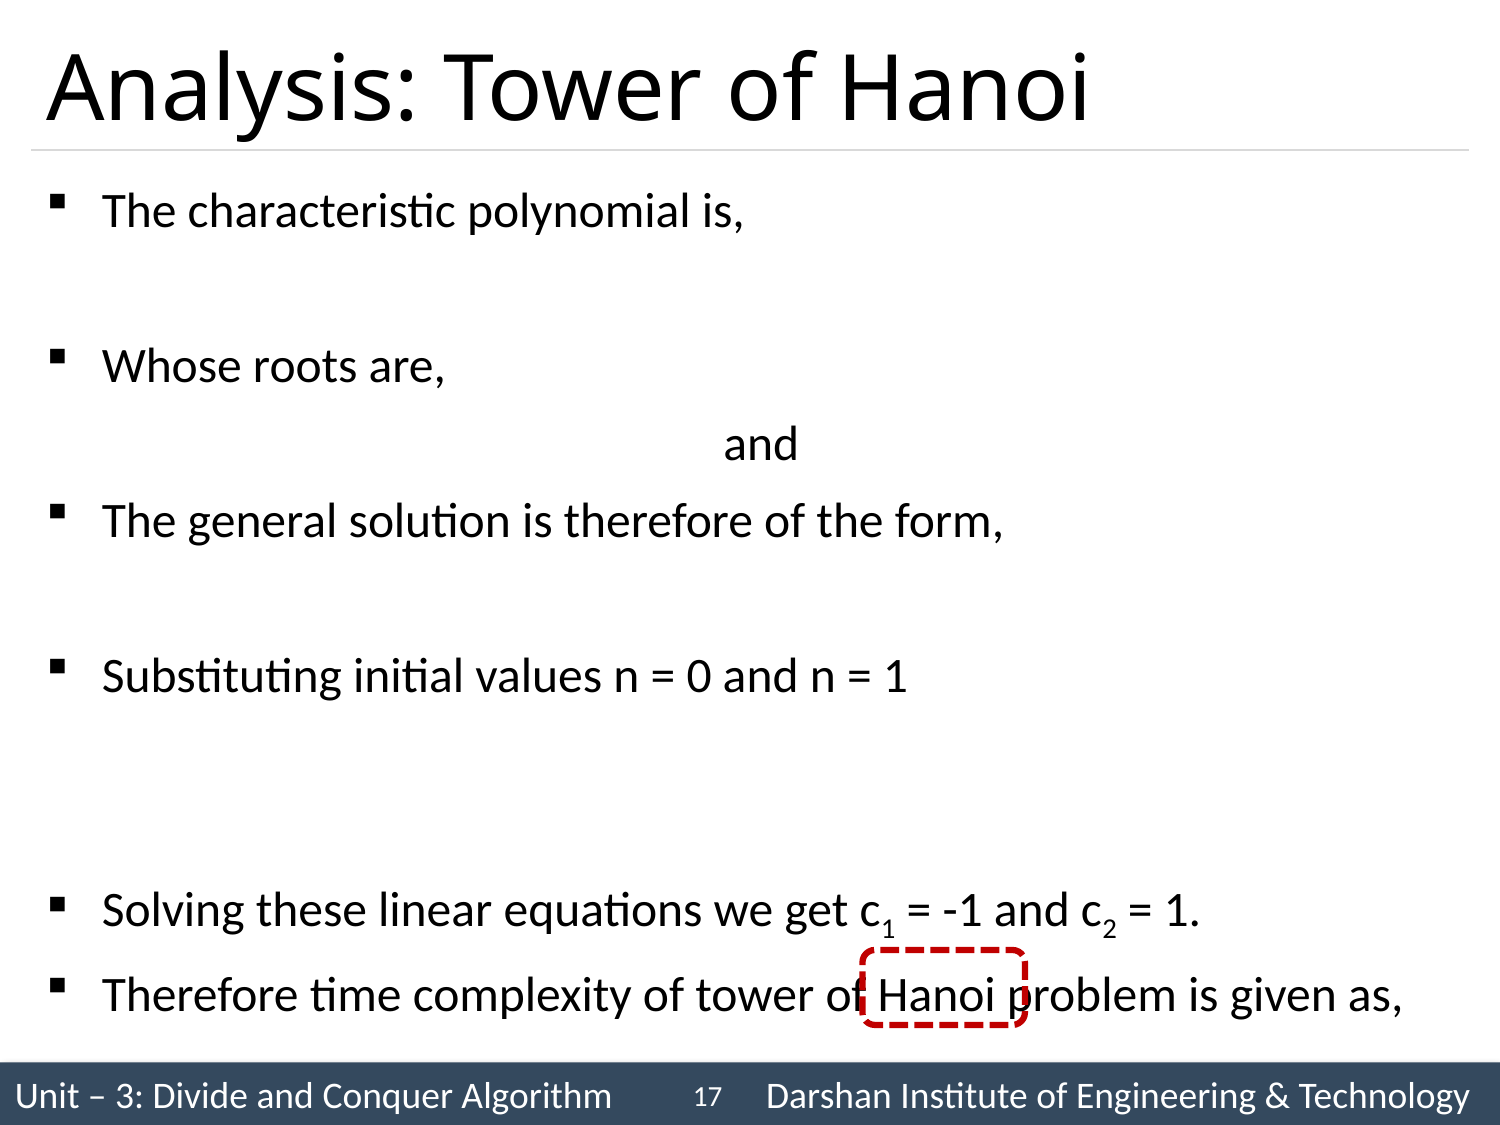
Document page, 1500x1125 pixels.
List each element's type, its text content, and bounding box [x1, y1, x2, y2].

title Analysis: Tower of Hanoi [31, 17, 1469, 150]
slide_number 17 [662, 1065, 738, 1125]
text_box [860, 947, 1028, 1028]
